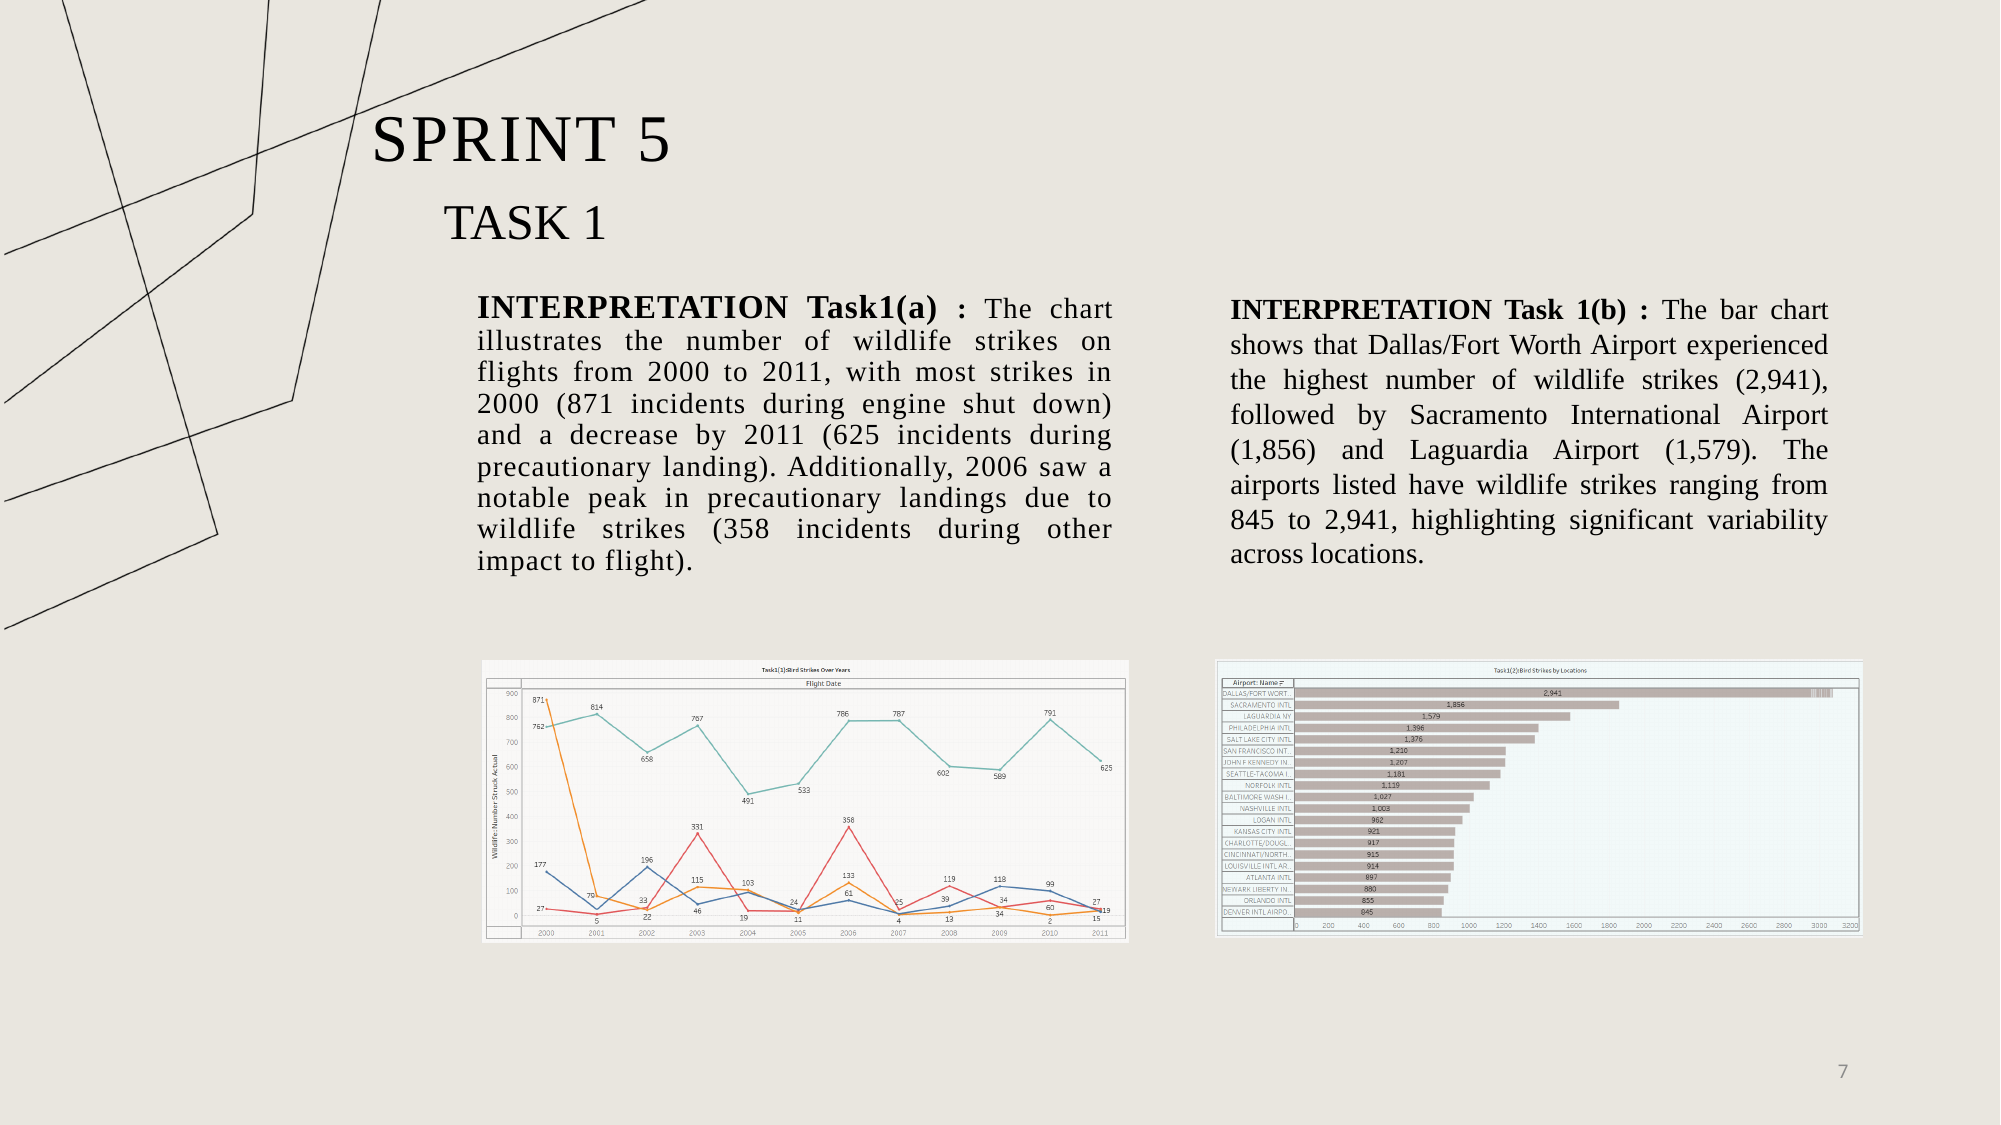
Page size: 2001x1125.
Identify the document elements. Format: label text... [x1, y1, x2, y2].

text_box INTERPRETATION Task 1(b) : The bar chart shows that Dallas/Fort Worth Airport experienced the highest number of wildlife strikes (2,941), followed by Sacramento International Airport (1,856) and Laguardia Airport (1,579). The airports listed have wildlife strikes ranging from 845 to 2,941, highlighting significant variability across locations. [1215, 282, 1845, 578]
picture [4, 0, 676, 642]
slide_number 7 [1701, 1042, 1864, 1103]
text_box TASK 1 [428, 181, 972, 257]
list INTERPRETATION Task1(a) : The chart illustrates the number of wildlife strikes on flights from 2000 to 2011, with most strikes in 2000 (871 incidents during engine shut down) and a decrease by 2011 (625 incidents during precautionary landing). Additionally, 2006 saw a notable peak in precautionary landings due to wildlife strikes (358 incidents during other impact to flight). [462, 281, 1129, 603]
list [1215, 659, 1863, 939]
title SPRINT 5 [356, 60, 1738, 184]
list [481, 660, 1129, 943]
list [1215, 281, 1863, 603]
